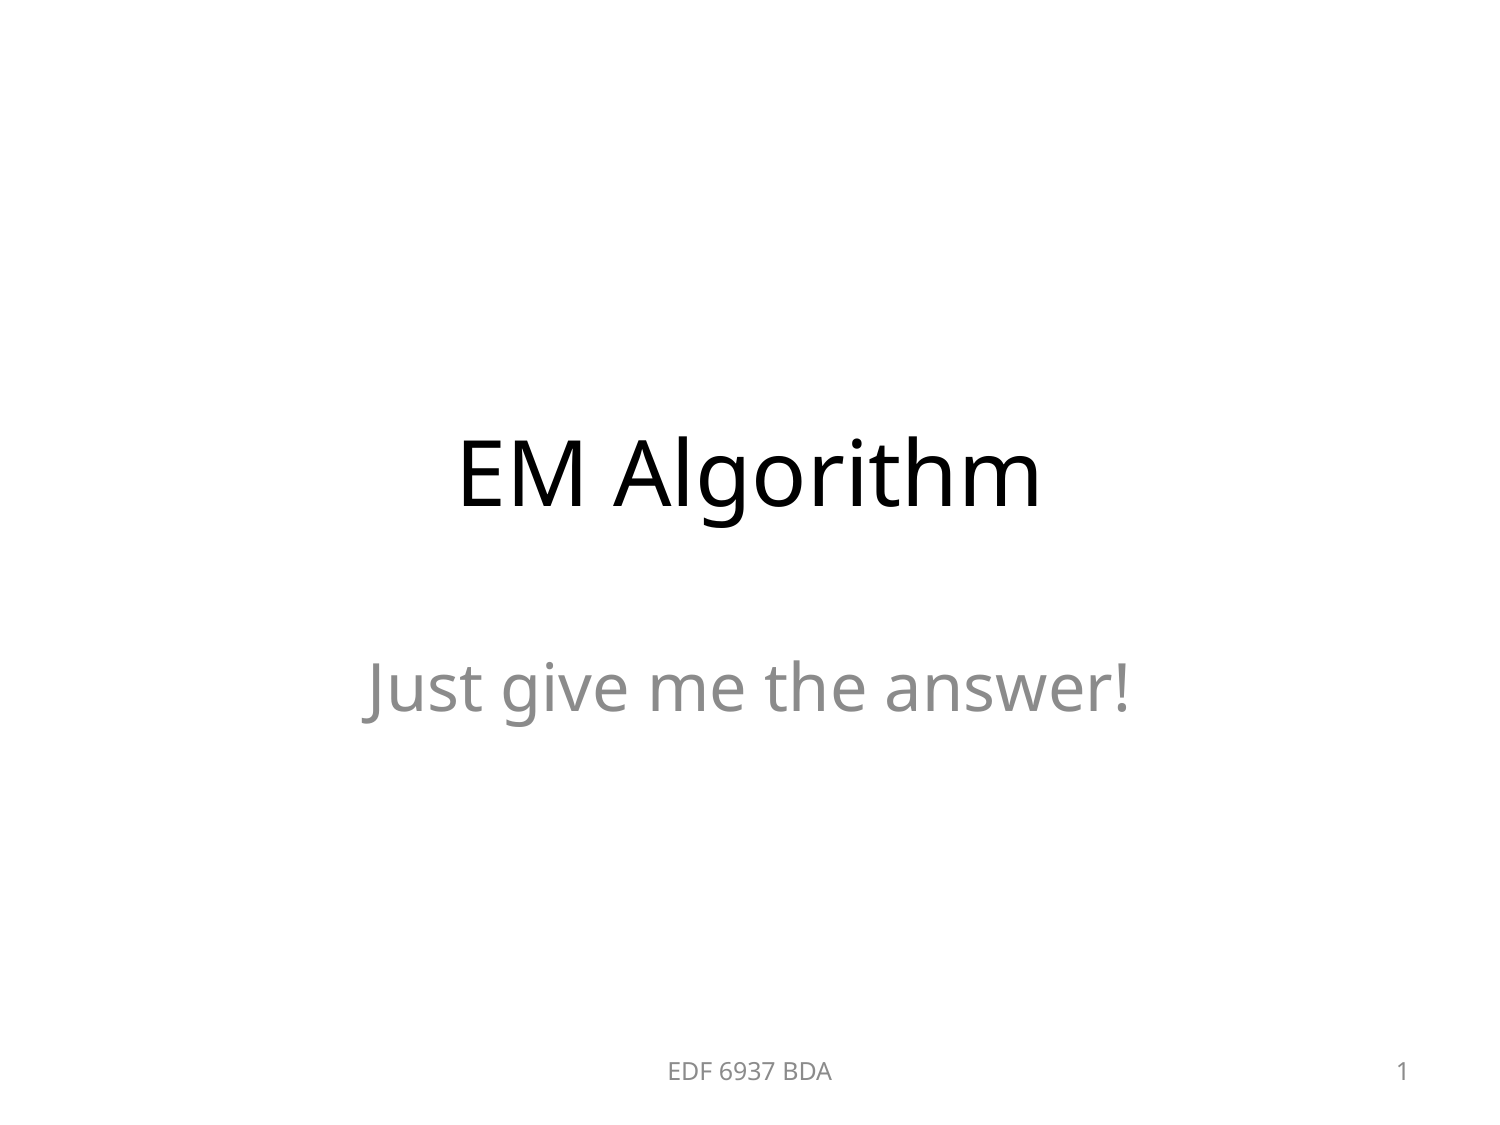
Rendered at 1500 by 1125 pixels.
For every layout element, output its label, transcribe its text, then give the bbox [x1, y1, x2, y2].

title EM Algorithm [112, 349, 1388, 591]
slide_number 1 [1074, 1042, 1425, 1103]
footer EDF 6937 BDA [512, 1042, 988, 1103]
subtitle Just give me the answer! [225, 637, 1275, 925]
